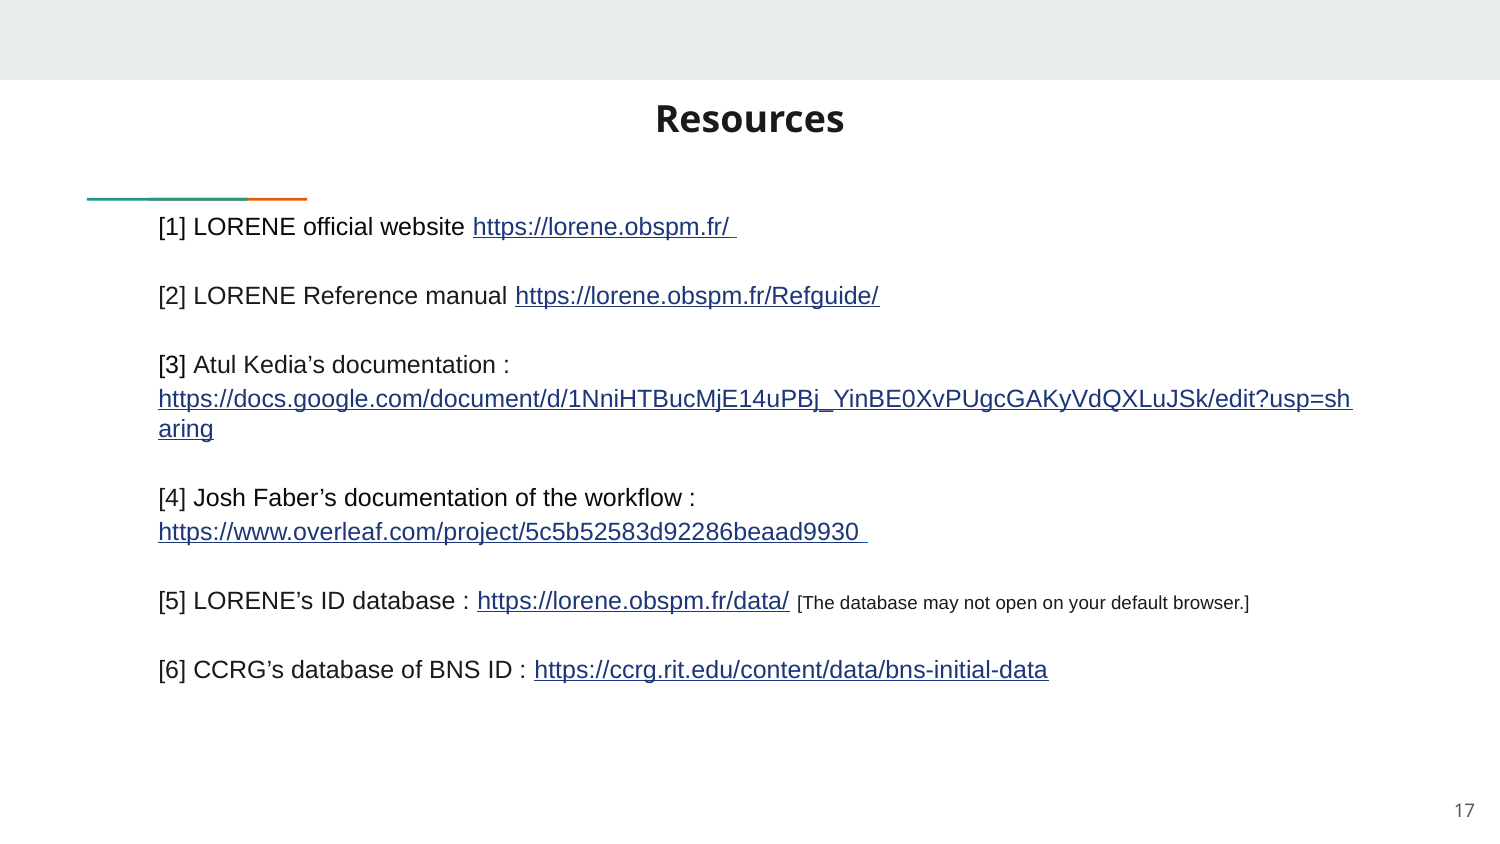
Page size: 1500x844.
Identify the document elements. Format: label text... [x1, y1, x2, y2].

title Resources [119, 79, 1381, 168]
slide_number 17 [1400, 779, 1491, 844]
list [1] LORENE official website https://lorene.obspm.fr/ [2] LORENE Reference manual https://lorene.obspm.fr/Refguide/ [3] Atul Kedia’s documentation : https://docs.google.com/document/d/1NniHTBucMjE14uPBj_YinBE0XvPUgcGAKyVdQXLuJSk/edit?usp=sharing [4] Josh Faber’s documentation of the workflow : https://www.overleaf.com/project/5c5b52583d92286beaad9930 [5] LORENE’s ID database : https://lorene.obspm.fr/data/ [The database may not open on your default browser.] [6] CCRG’s database of BNS ID : https://ccrg.rit.edu/content/data/bns-initial-data [119, 191, 1381, 687]
